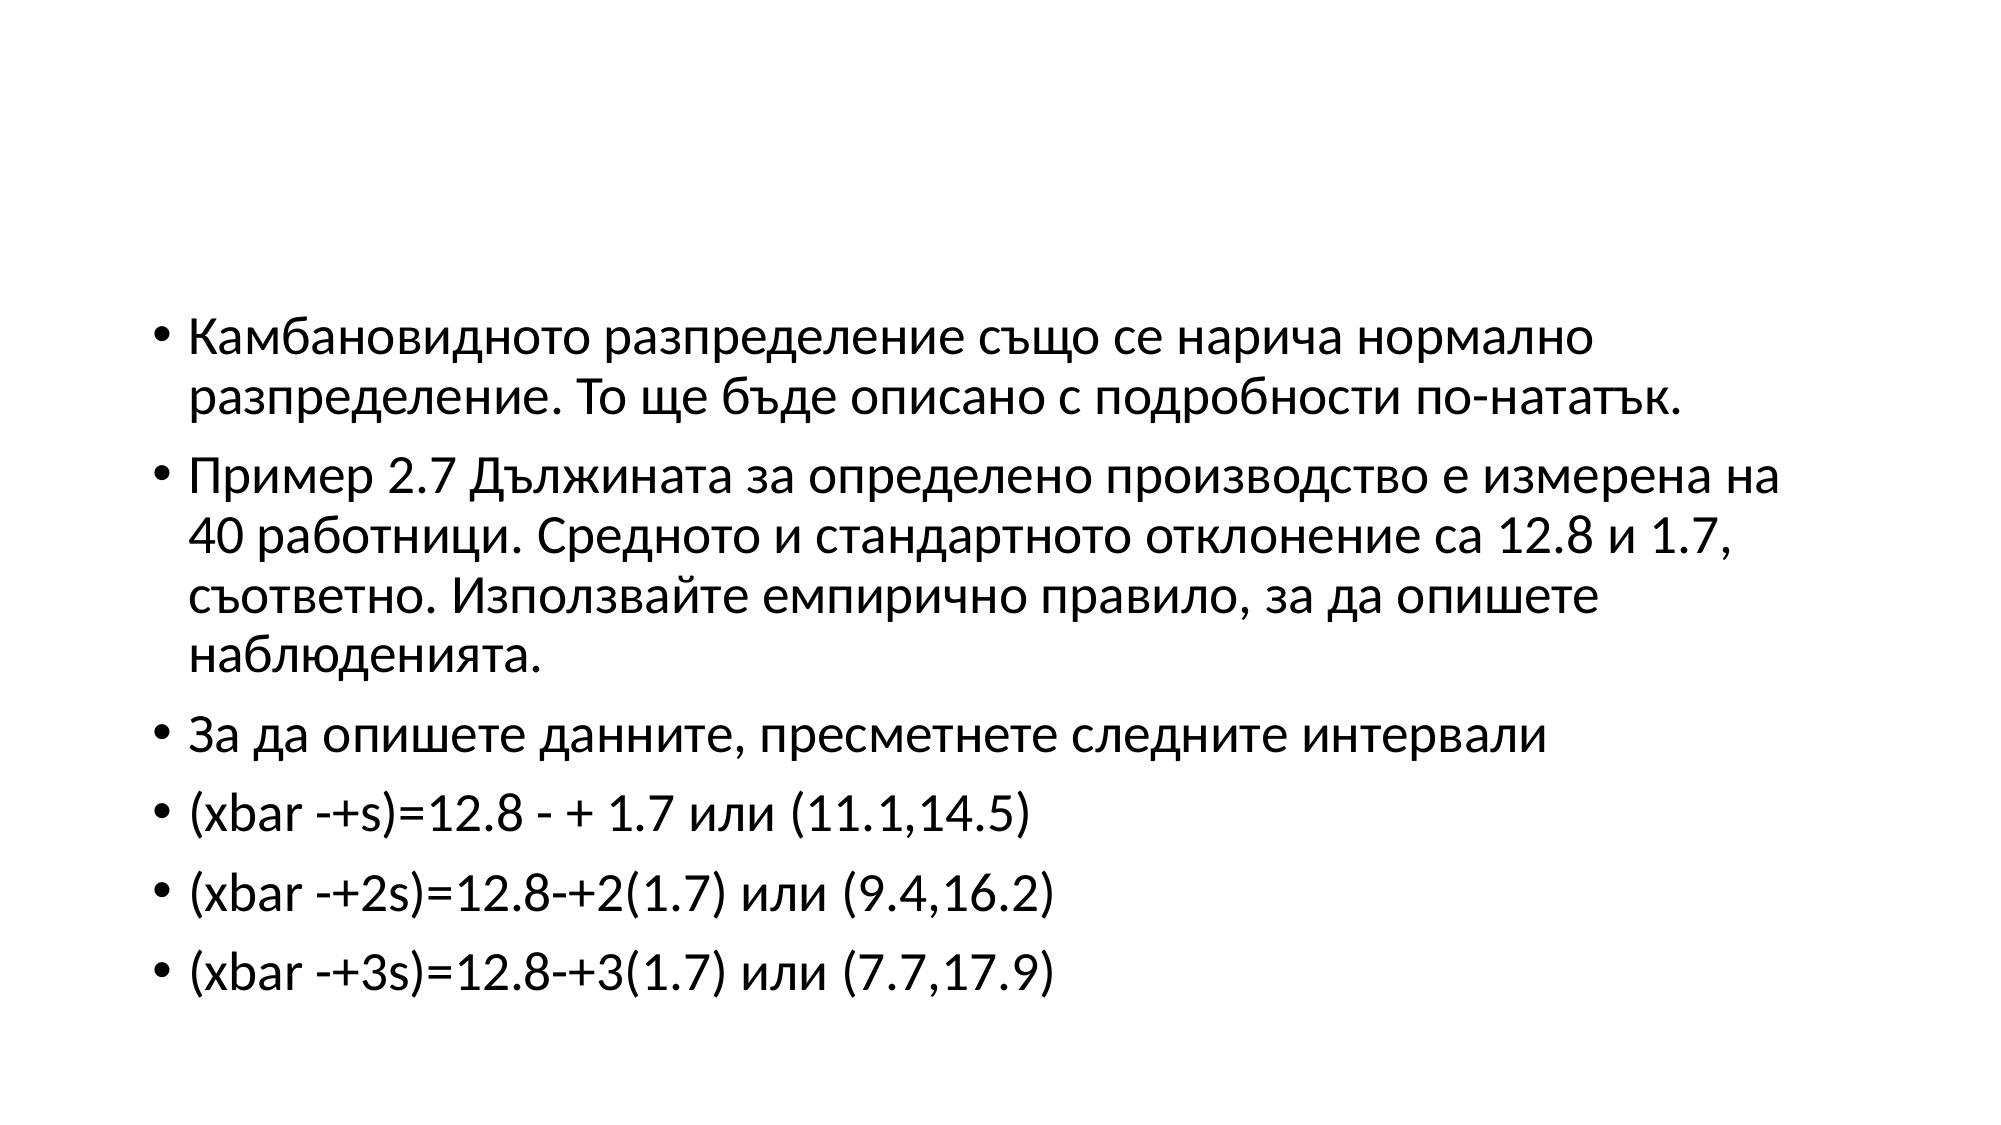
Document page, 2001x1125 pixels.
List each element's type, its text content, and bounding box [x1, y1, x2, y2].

list Камбановидното разпределение също се нарича нормално разпределение. То ще бъде описано с подробности по-нататък. Пример 2.7 Дължината за определено производство е измерена на 40 работници. Средното и стандартното отклонение са 12.8 и 1.7, съответно. Използвайте емпирично правило, за да опишете наблюденията. За да опишете данните, пресметнете следните интервали (xbar -+s)=12.8 - + 1.7 или (11.1,14.5) (xbar -+2s)=12.8-+2(1.7) или (9.4,16.2) (xbar -+3s)=12.8-+3(1.7) или (7.7,17.9) [137, 299, 1863, 1014]
